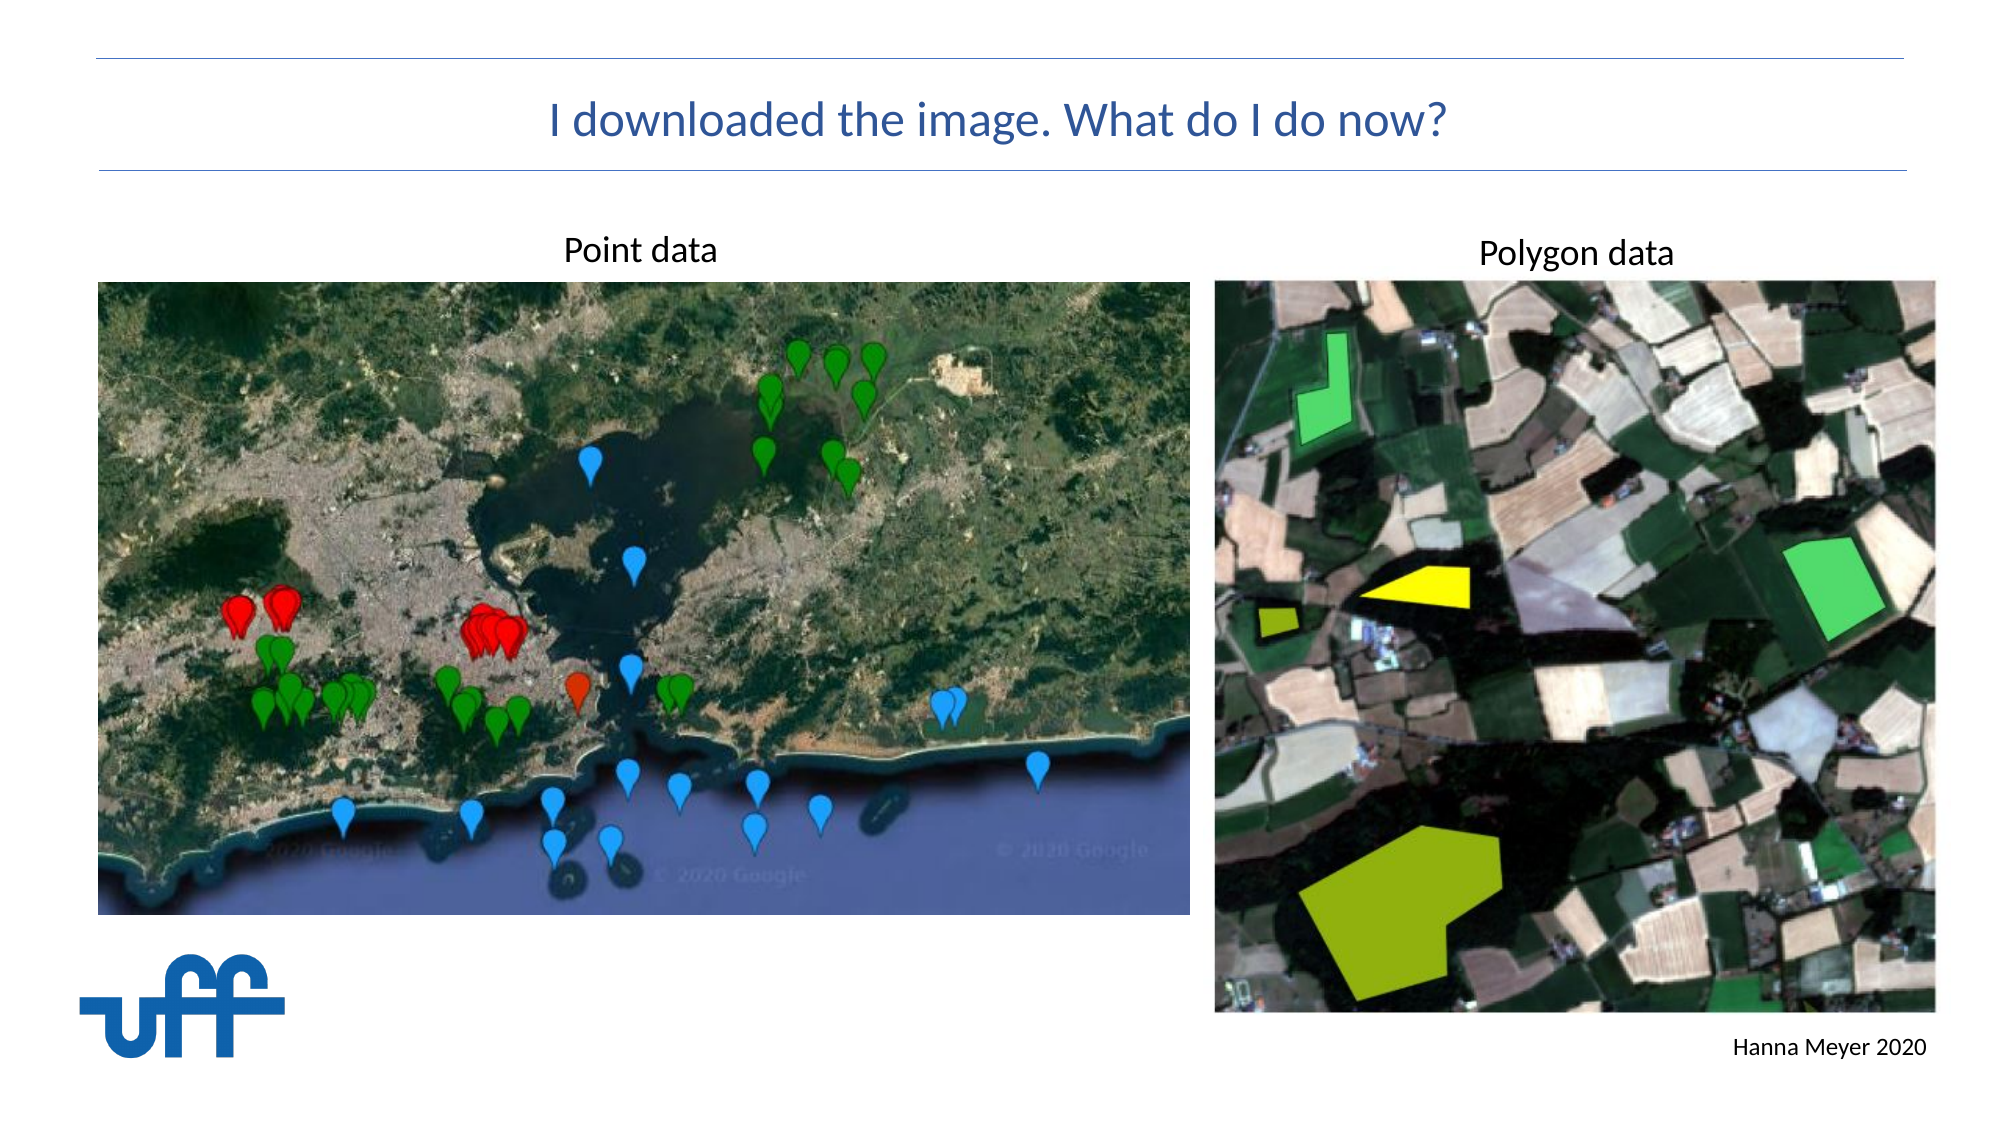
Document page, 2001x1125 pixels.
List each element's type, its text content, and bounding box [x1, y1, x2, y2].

picture [98, 282, 1190, 915]
text_box Polygon data [1464, 220, 1691, 266]
text_box Hanna Meyer 2020 [1718, 1030, 1951, 1068]
text_box I downloaded the image. What do I do now? [96, 79, 1901, 154]
text_box Point data [549, 217, 734, 277]
picture [1203, 266, 1951, 1030]
picture [77, 951, 287, 1060]
